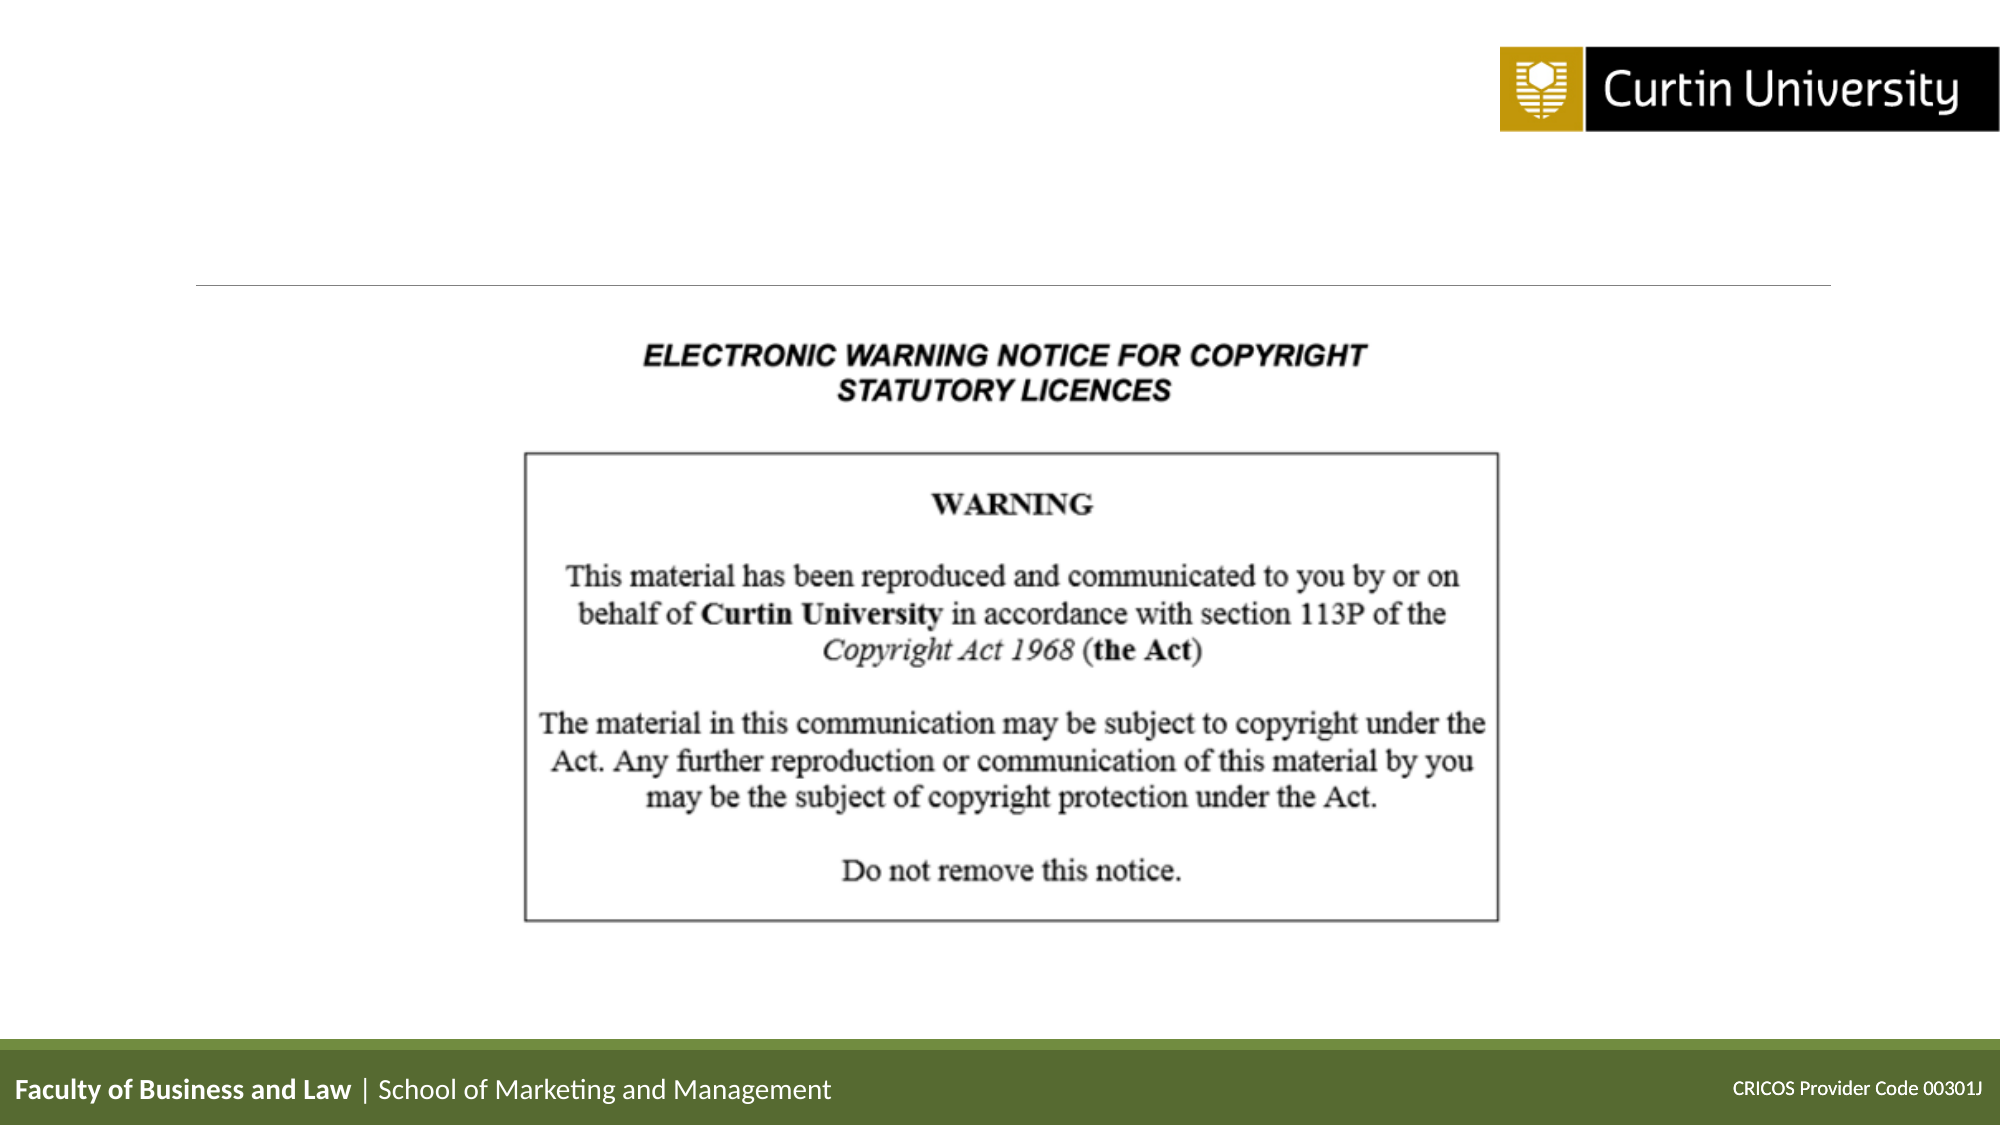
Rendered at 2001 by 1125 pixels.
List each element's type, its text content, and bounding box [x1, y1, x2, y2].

picture [482, 301, 1528, 961]
footer Faculty of Business and Law | School of Marketing and Management [0, 1057, 1646, 1118]
picture [1500, 46, 2000, 132]
